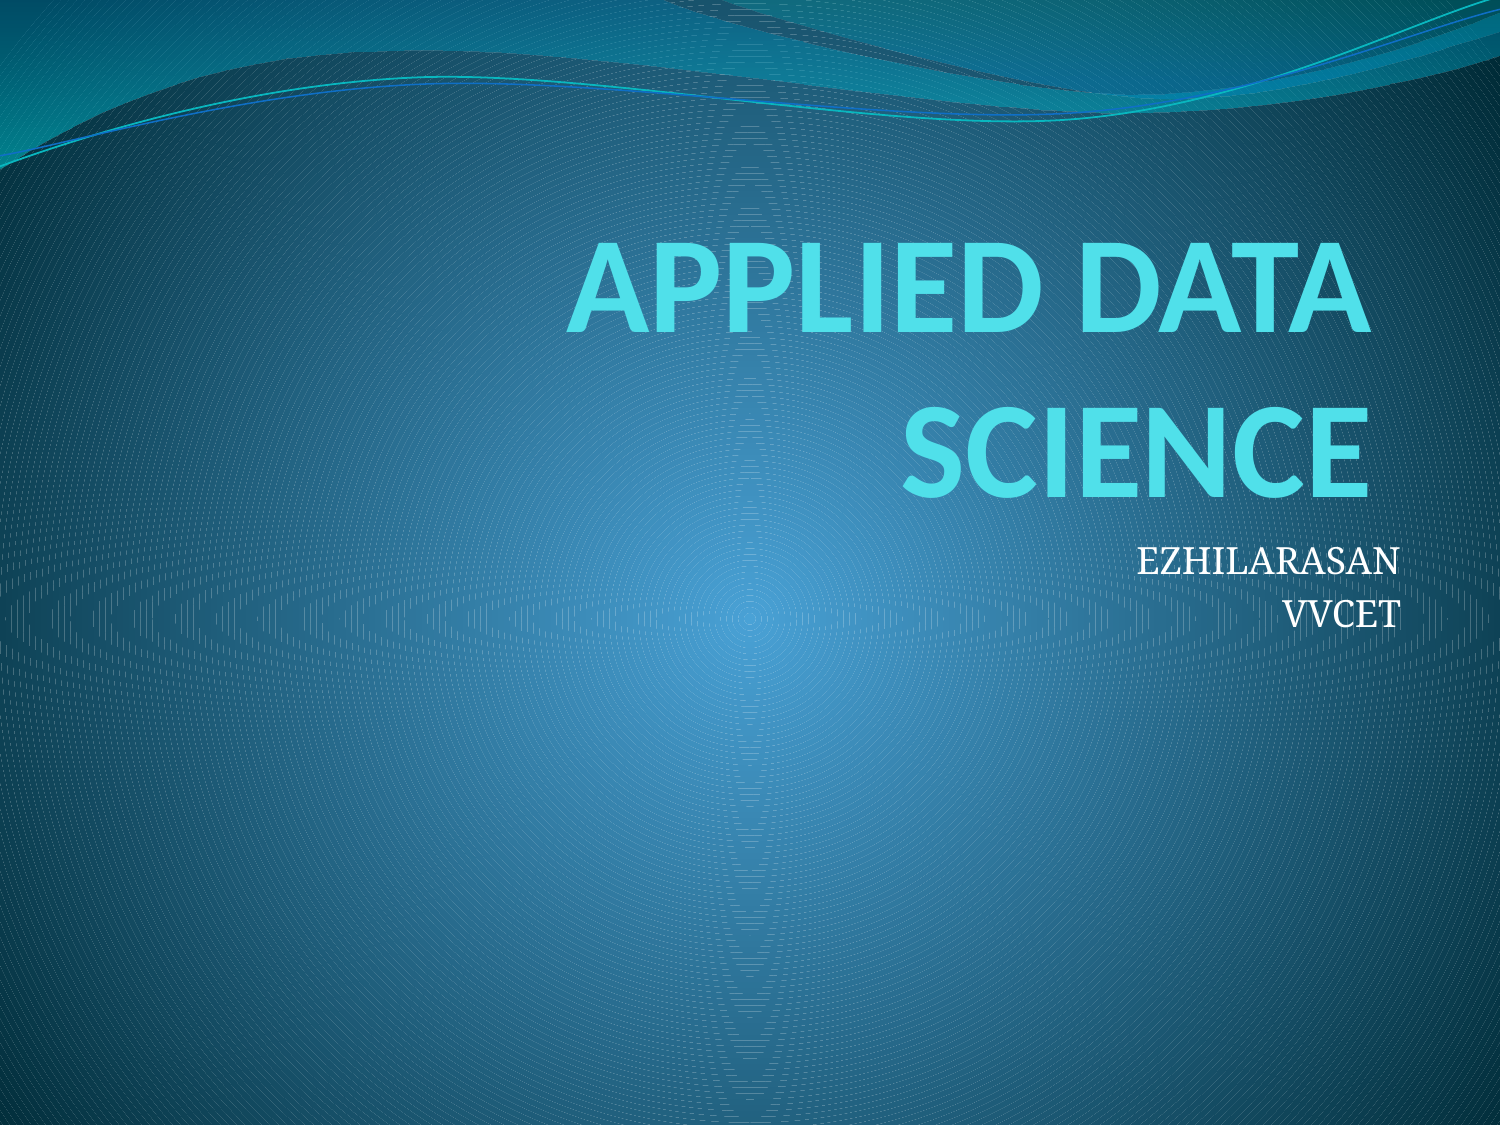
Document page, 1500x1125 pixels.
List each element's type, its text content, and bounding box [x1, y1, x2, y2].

subtitle EZHILARASAN VVCET [123, 529, 1412, 818]
title APPLIED DATA SCIENCE [87, 224, 1376, 525]
